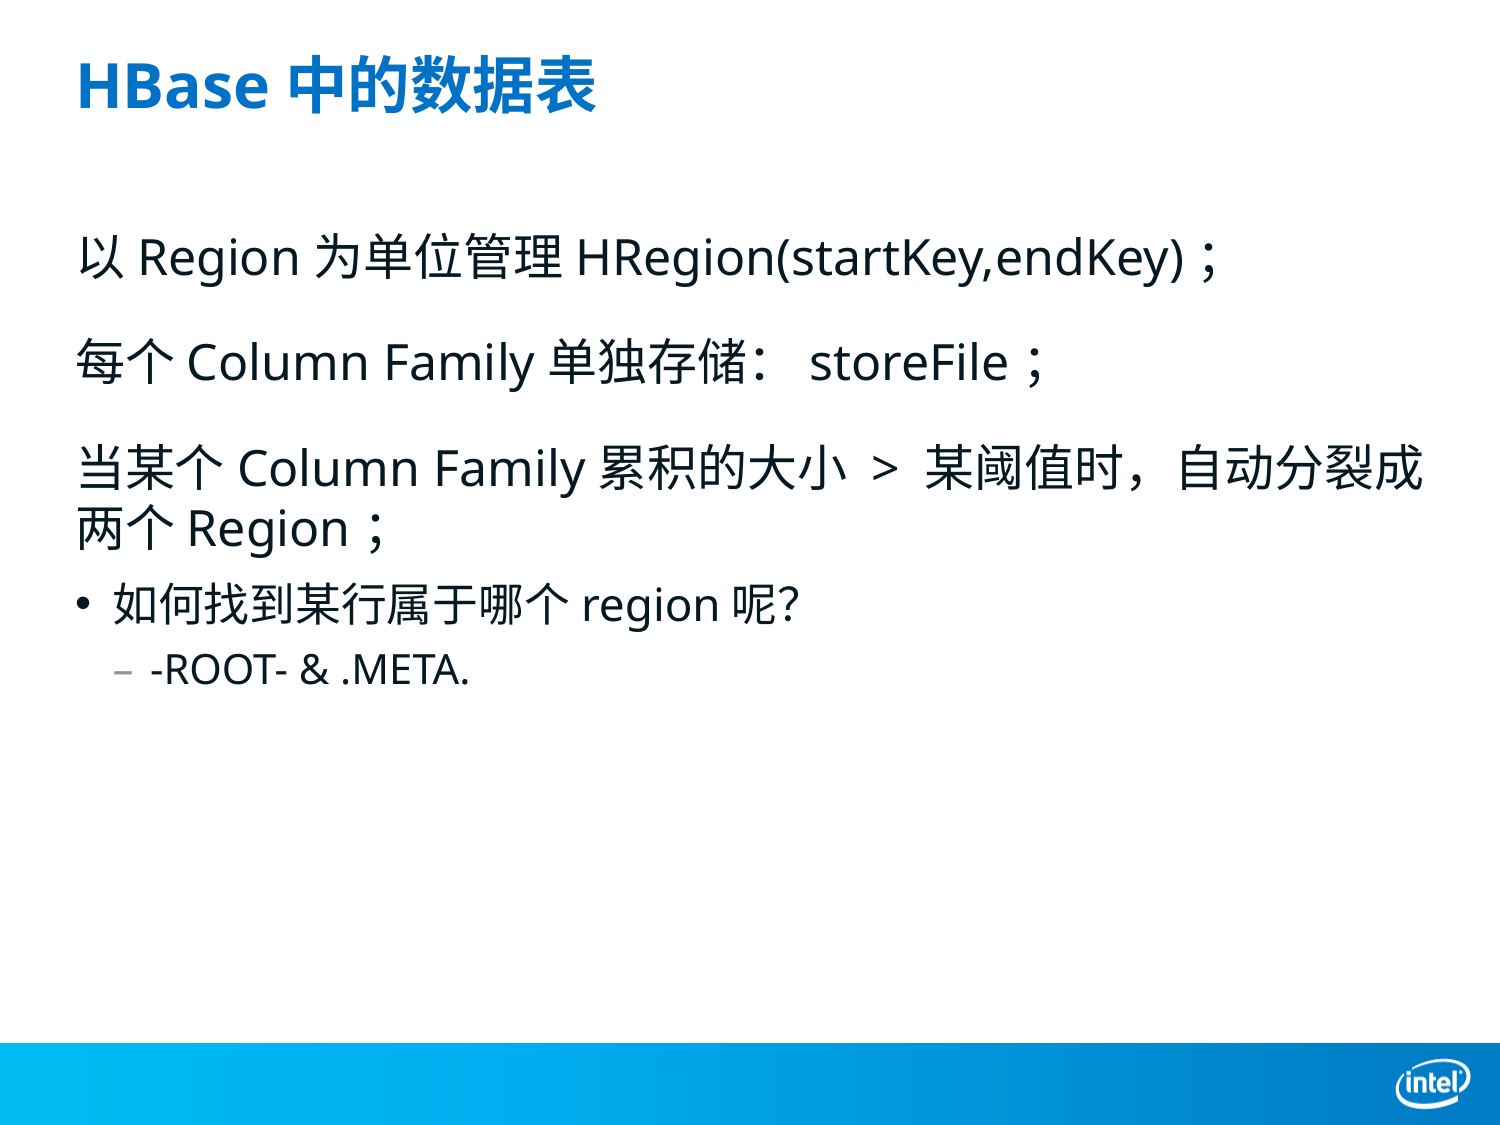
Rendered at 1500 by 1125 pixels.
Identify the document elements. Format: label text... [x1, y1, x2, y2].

picture [1307, 1043, 1314, 1125]
picture [1289, 1043, 1296, 1125]
list 以Region为单位管理HRegion(startKey,endKey)； 每个Column Family单独存储：storeFile； 当某个Column Family累积的大小 > 某阈值时，自动分裂成两个Region； 如何找到某行属于哪个region呢？ -ROOT- & .META. [75, 224, 1425, 975]
title HBase中的数据表 [75, 67, 1425, 213]
picture [1245, 1043, 1252, 1125]
picture [1324, 1043, 1500, 1125]
